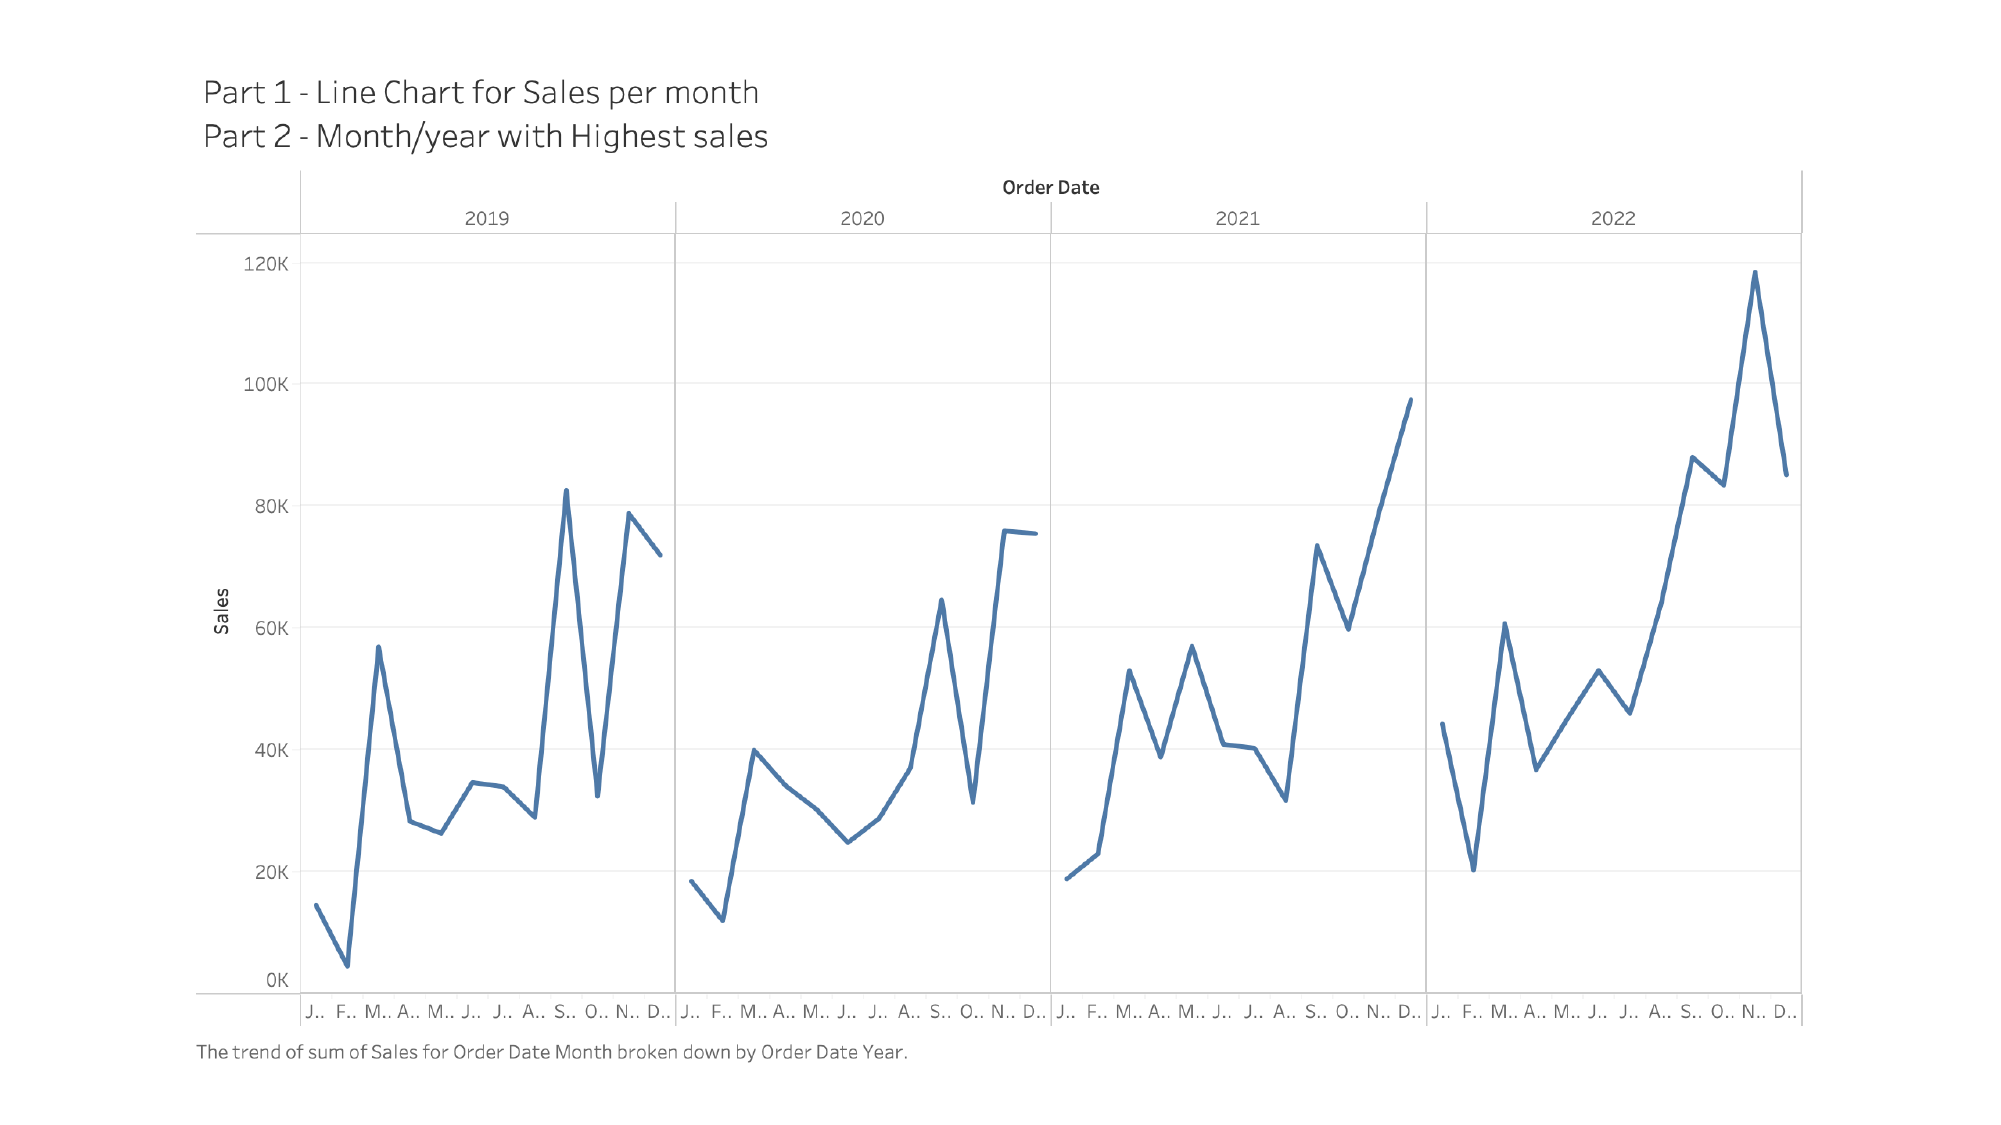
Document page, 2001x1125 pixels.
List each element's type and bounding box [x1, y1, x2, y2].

picture [196, 59, 1804, 1066]
